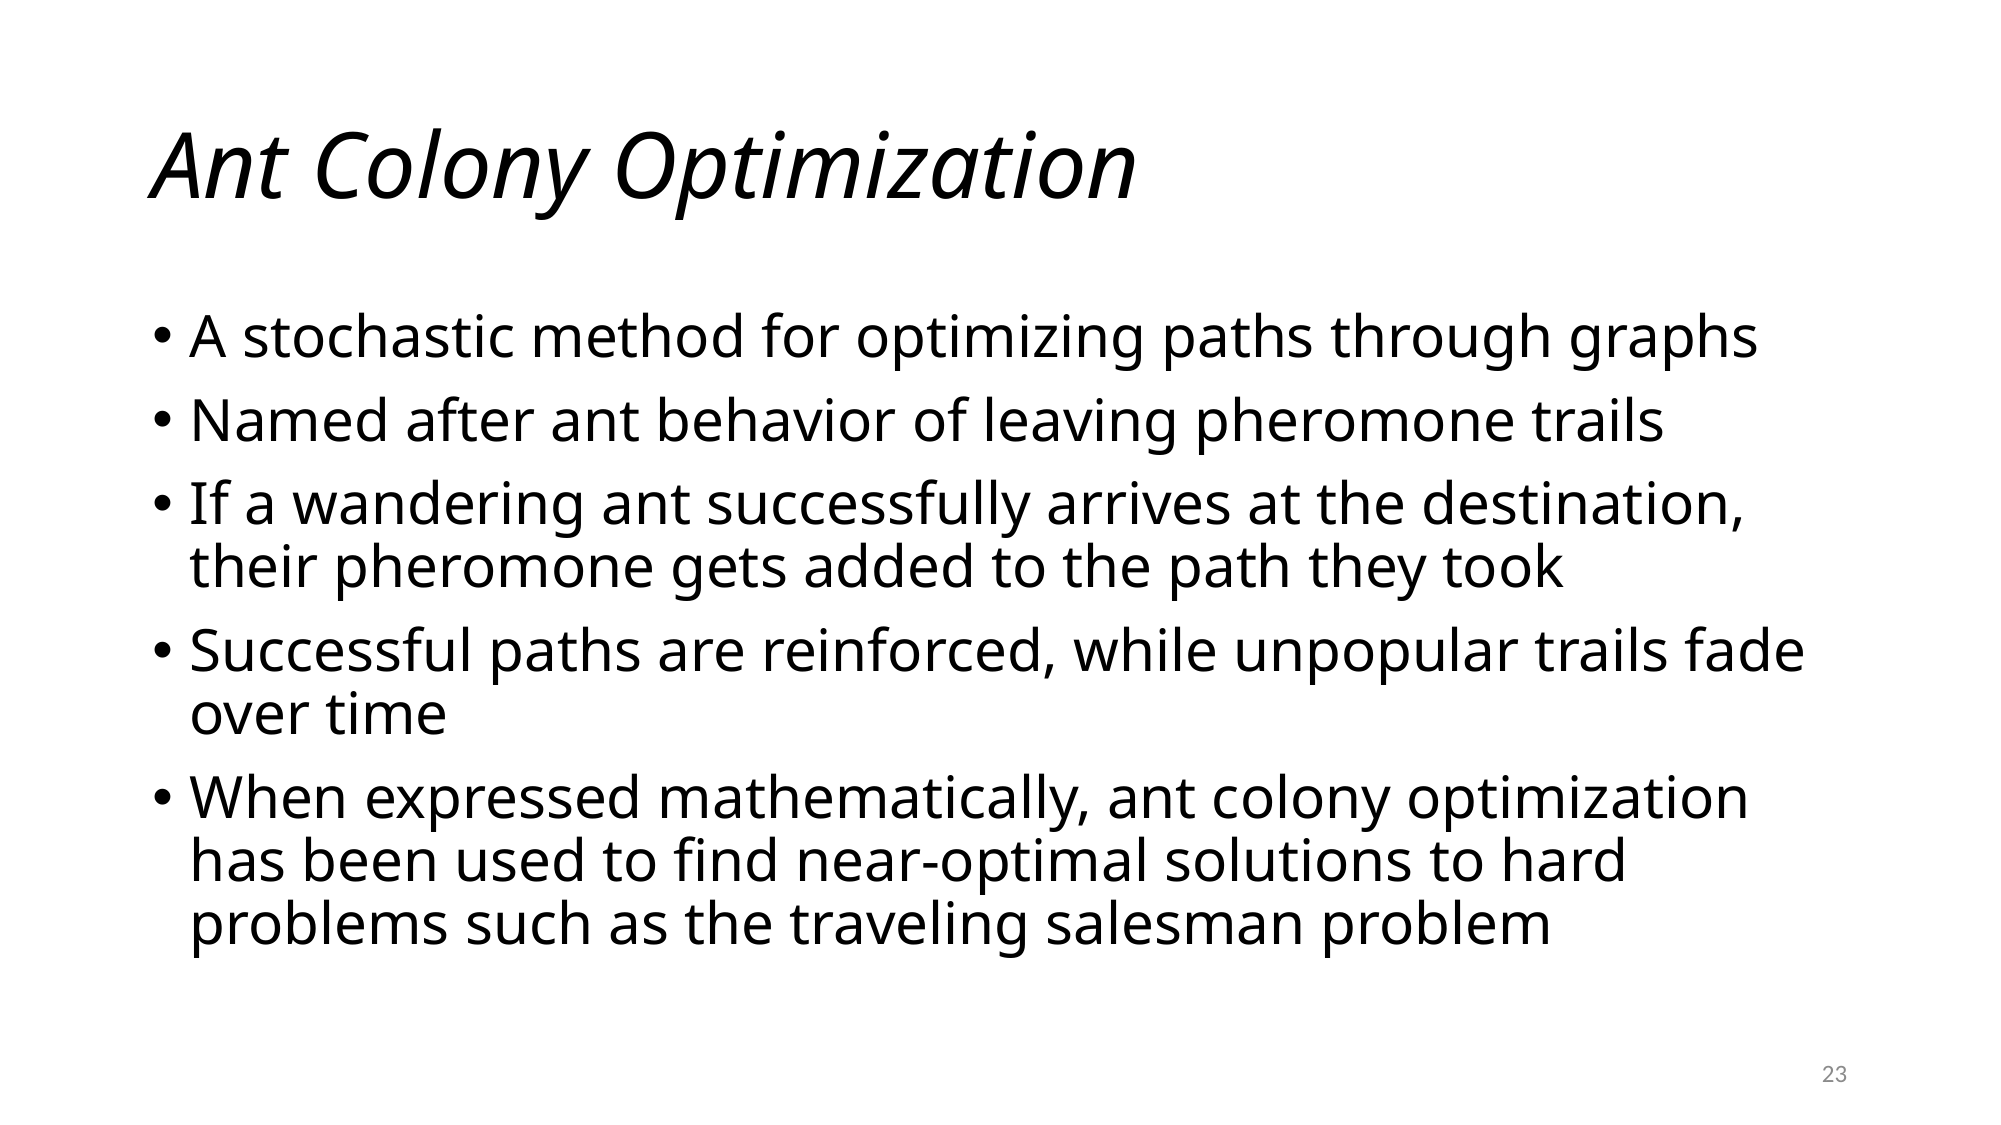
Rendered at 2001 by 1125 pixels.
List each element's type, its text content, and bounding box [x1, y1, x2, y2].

list A stochastic method for optimizing paths through graphs Named after ant behavior of leaving pheromone trails If a wandering ant successfully arrives at the destination, their pheromone gets added to the path they took Successful paths are reinforced, while unpopular trails fade over time When expressed mathematically, ant colony optimization has been used to find near-optimal solutions to hard problems such as the traveling salesman problem [137, 299, 1863, 1125]
title Ant Colony Optimization [137, 59, 1863, 278]
slide_number 23 [1412, 1042, 1863, 1103]
